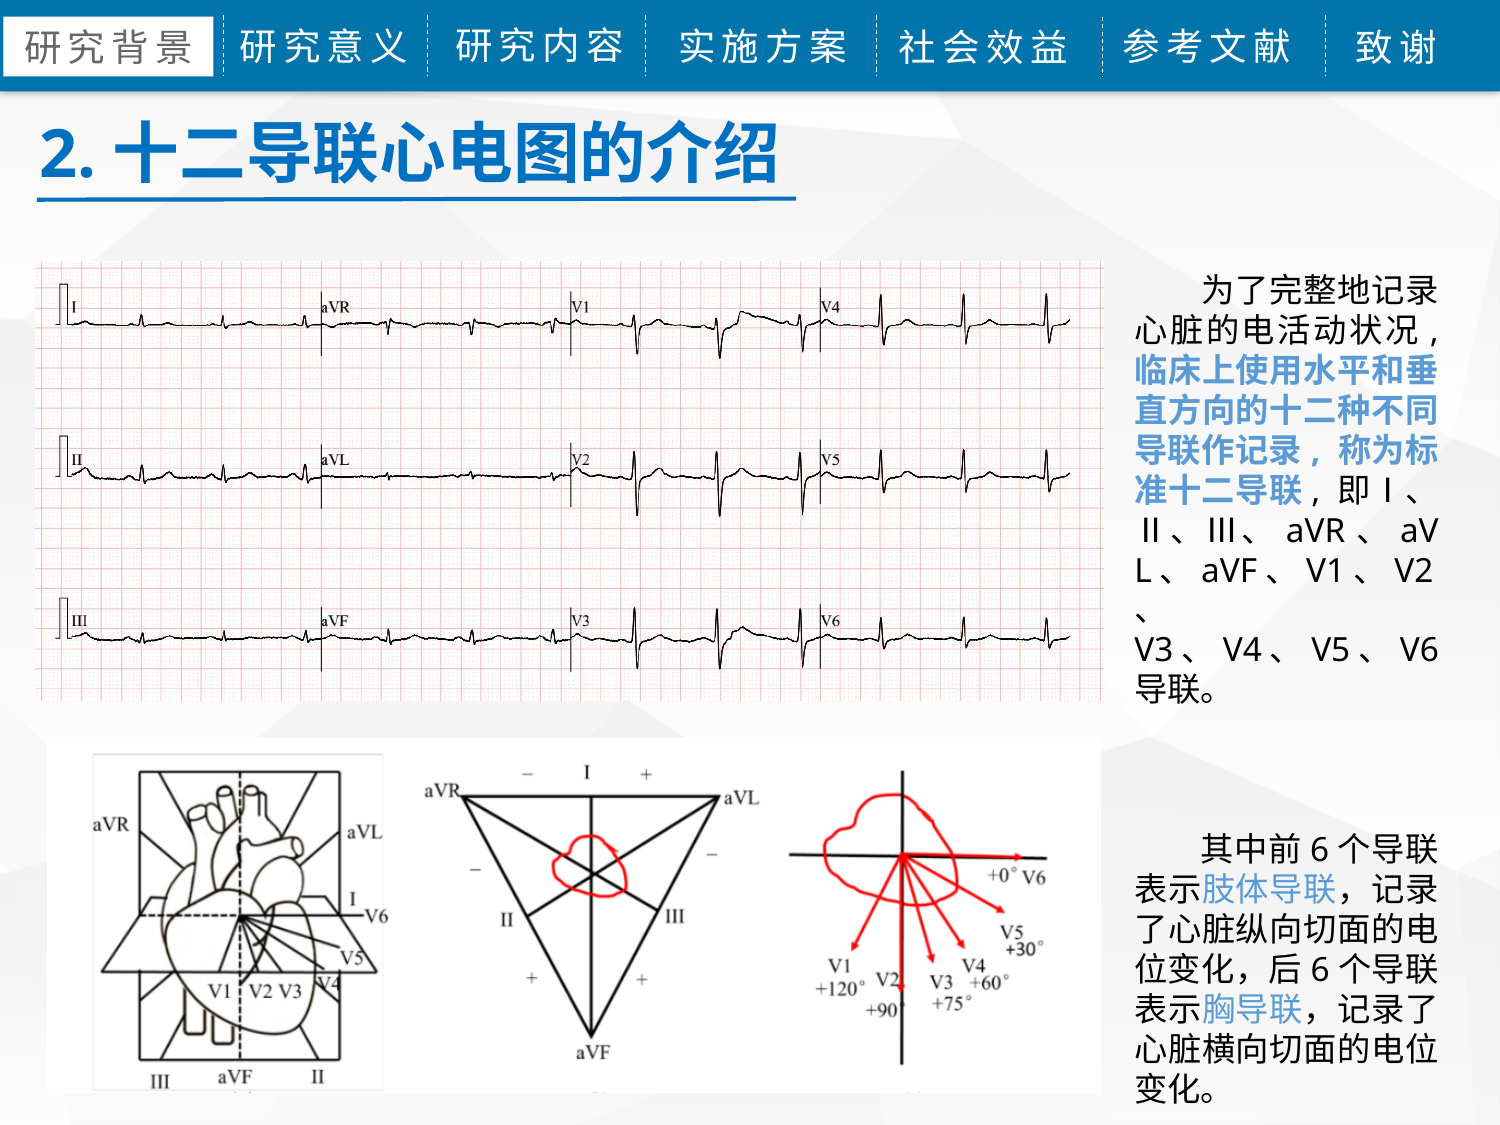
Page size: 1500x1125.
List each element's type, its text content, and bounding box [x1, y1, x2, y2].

text_box 2.十二导联心电图的介绍 [24, 103, 796, 199]
text_box 研究背景 [3, 16, 214, 77]
text_box 致谢 [1341, 16, 1471, 77]
text_box 研究意义 [224, 15, 427, 76]
text_box [0, 0, 1500, 92]
text_box 研究内容 [440, 14, 653, 75]
text_box 为了完整地记录心脏的电活动状况, 临床上使用水平和垂直方向的十二种不同导联作记录, 称为标准十二导联, 即Ⅰ、Ⅱ、Ⅲ、aVR、aVL、aVF、V1、V2、 V3、V4、V5、V6 导联。 其中前6个导联表示肢体导联，记录了心脏纵向切面的电位变化，后6个导联表示胸导联，记录了心脏横向切面的电位变化。 [1119, 261, 1454, 1125]
picture [0, 92, 1500, 1125]
text_box 研究意义 [428, 15, 437, 76]
text_box 社会效益 [884, 16, 1097, 77]
text_box 实施方案 [663, 15, 876, 76]
text_box 参考文献 [1107, 15, 1321, 76]
